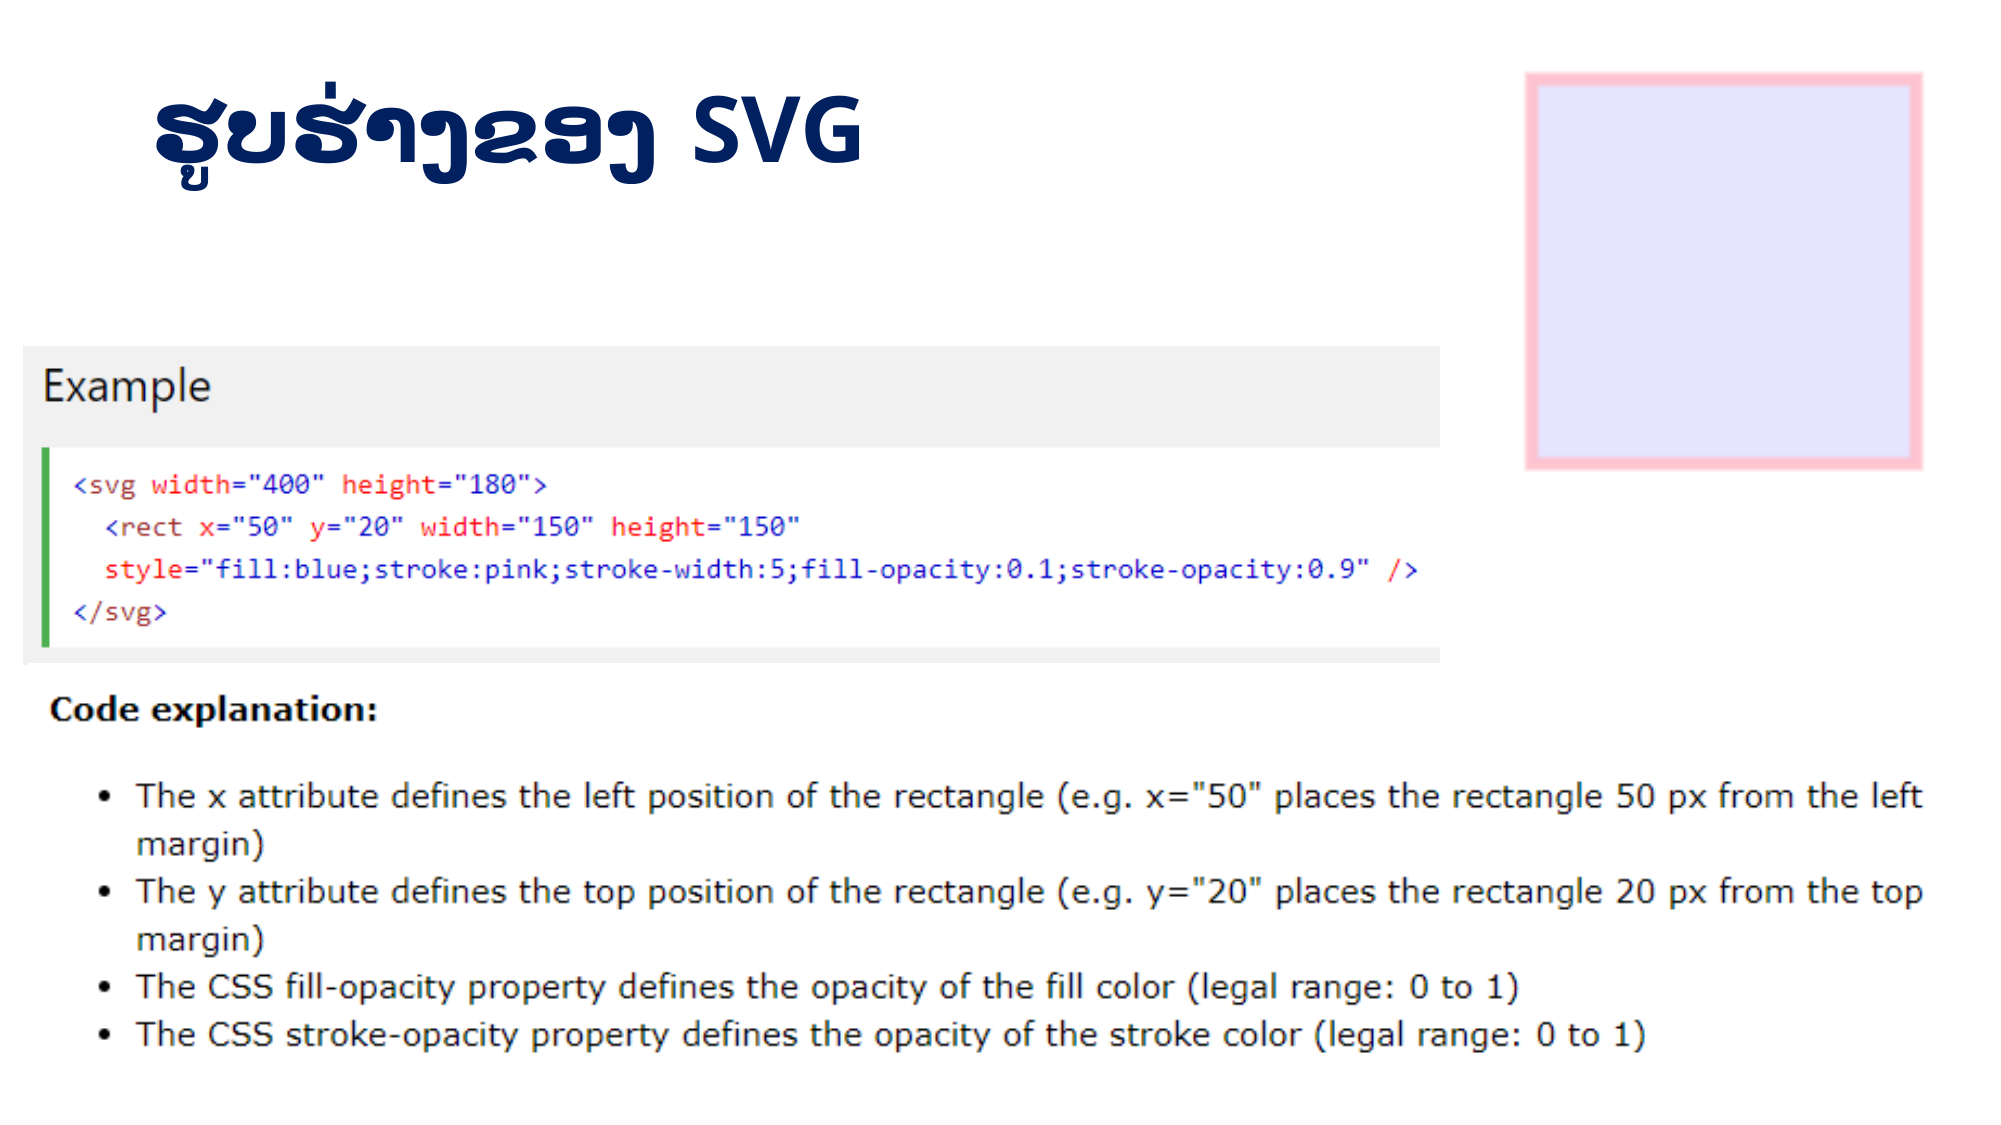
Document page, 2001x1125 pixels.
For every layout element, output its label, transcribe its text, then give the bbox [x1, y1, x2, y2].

picture [23, 346, 1955, 1093]
title ຮູບຮ່າງຂອງ SVG [137, 23, 1863, 242]
picture [1507, 57, 1940, 485]
